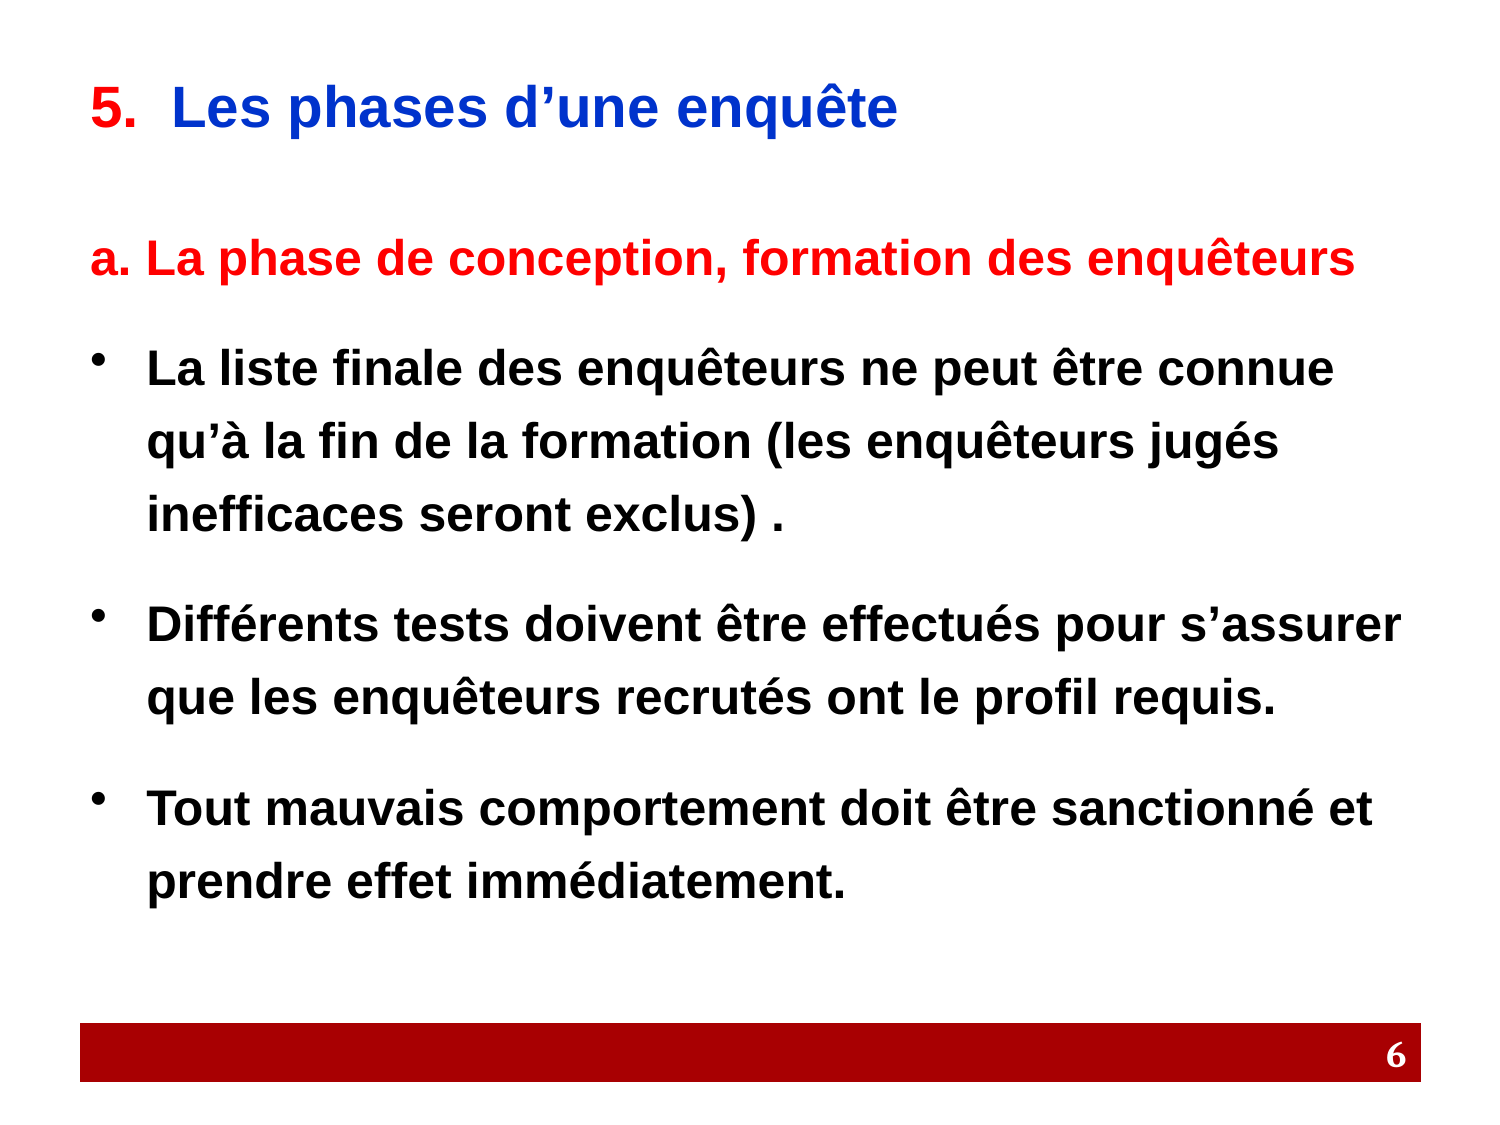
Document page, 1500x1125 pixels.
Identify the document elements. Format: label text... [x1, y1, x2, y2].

list a. La phase de conception, formation des enquêteurs La liste finale des enquêteurs ne peut être connue qu’à la fin de la formation (les enquêteurs jugés inefficaces seront exclus) . Différents tests doivent être effectués pour s’assurer que les enquêteurs recrutés ont le profil requis. Tout mauvais comportement doit être sanctionné et prendre effet immédiatement. [74, 187, 1426, 988]
title 5. Les phases d’une enquête [74, 44, 1426, 165]
